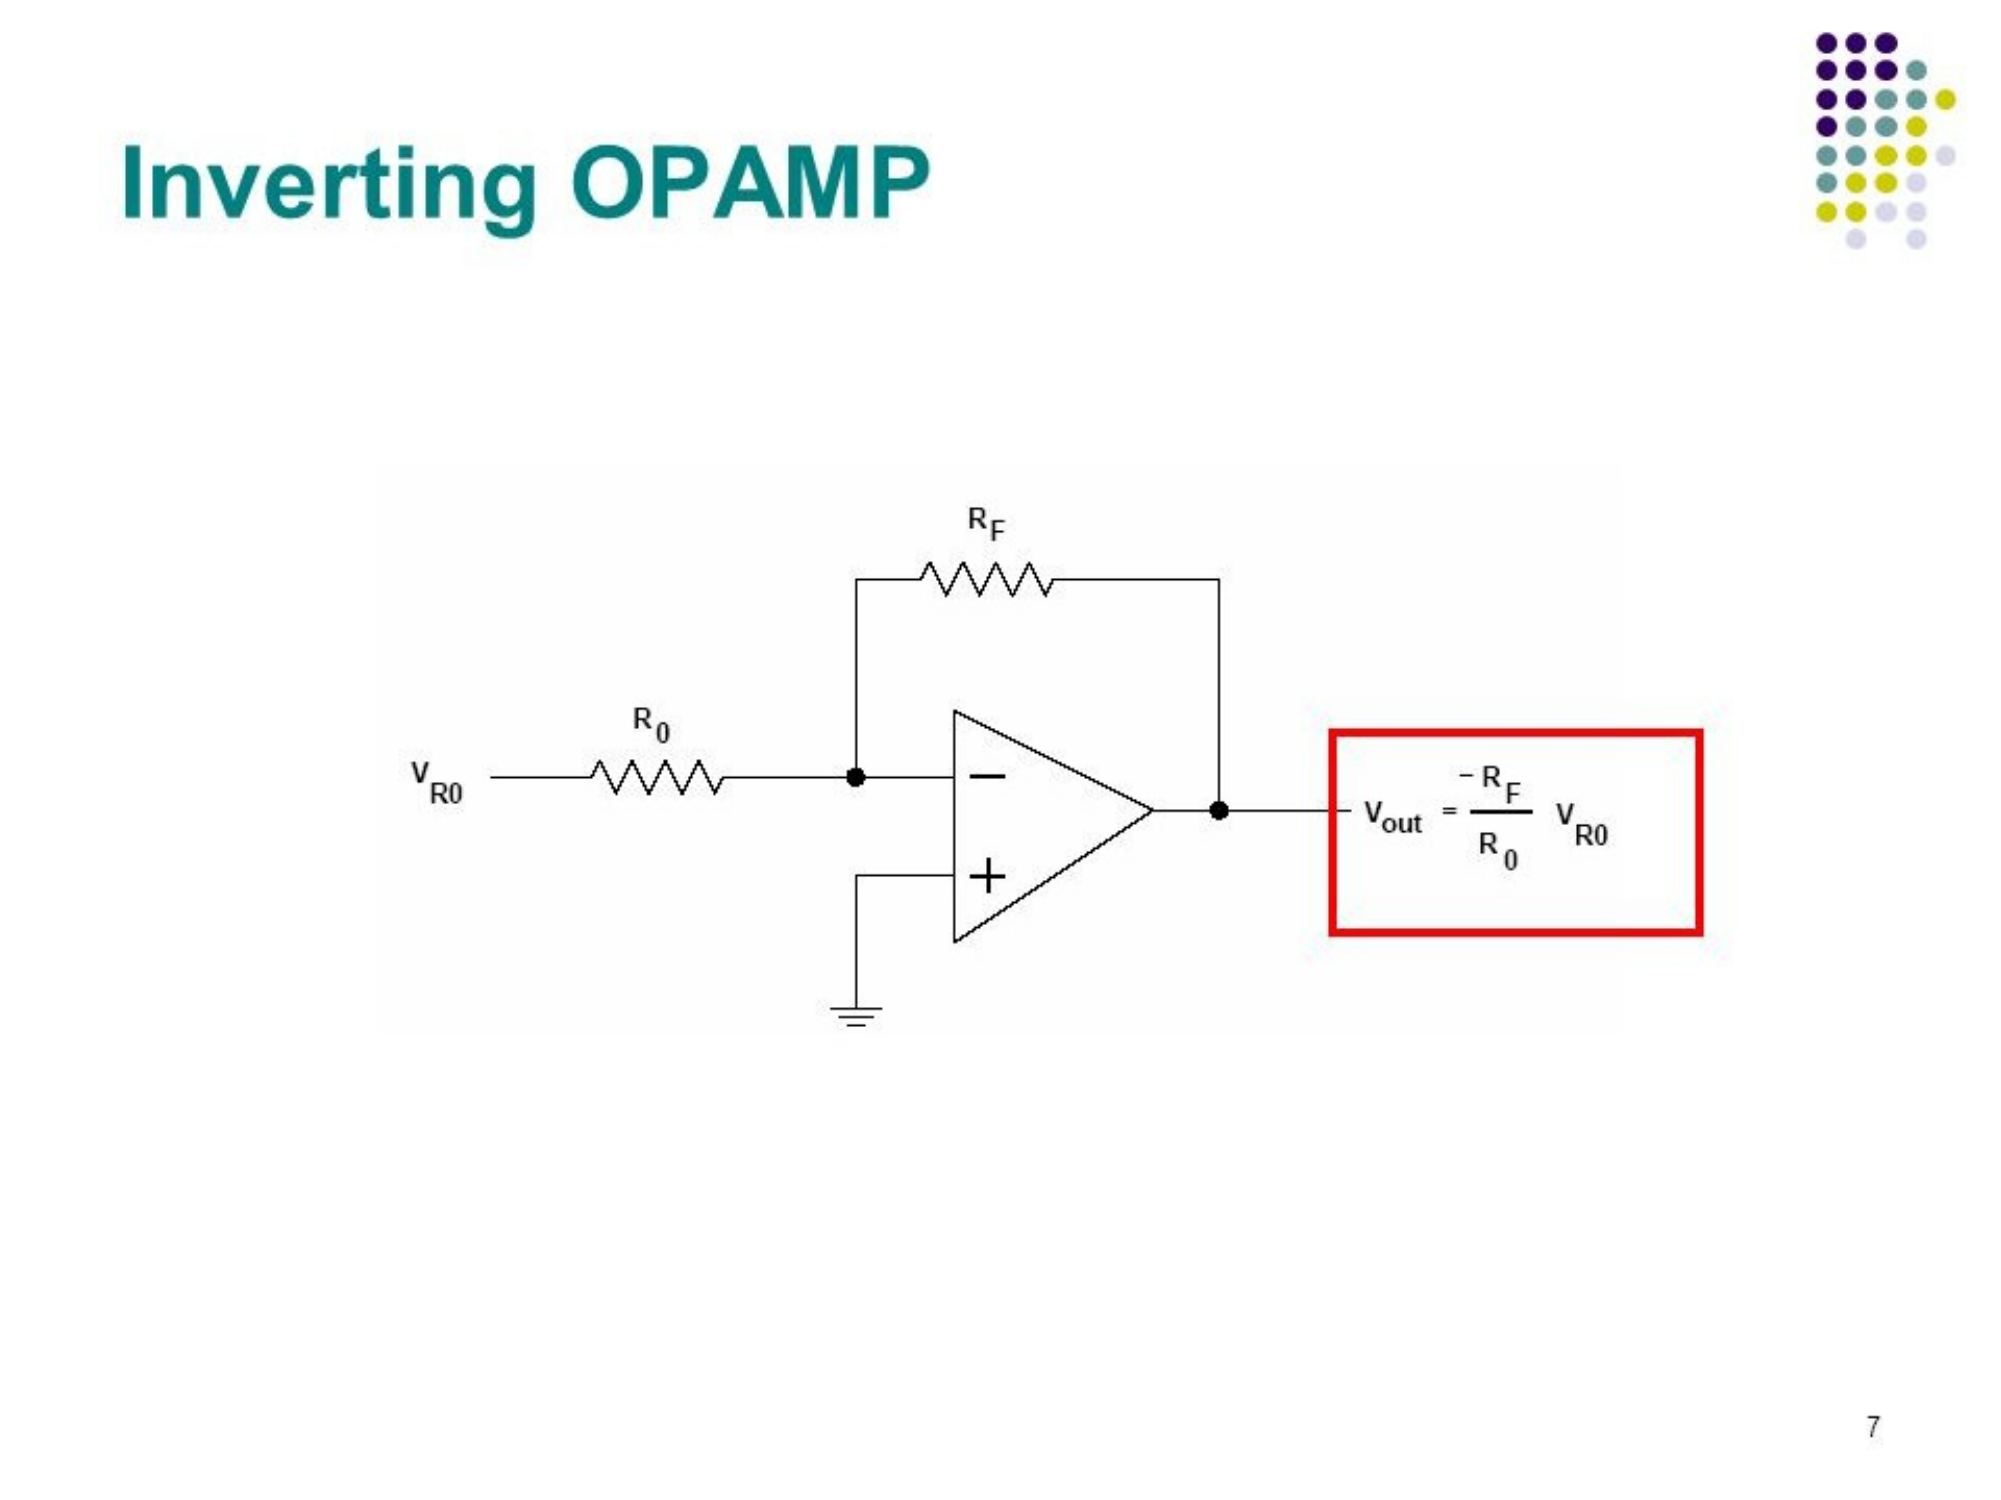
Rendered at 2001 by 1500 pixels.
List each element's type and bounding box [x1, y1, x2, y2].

picture [99, 30, 1969, 1451]
